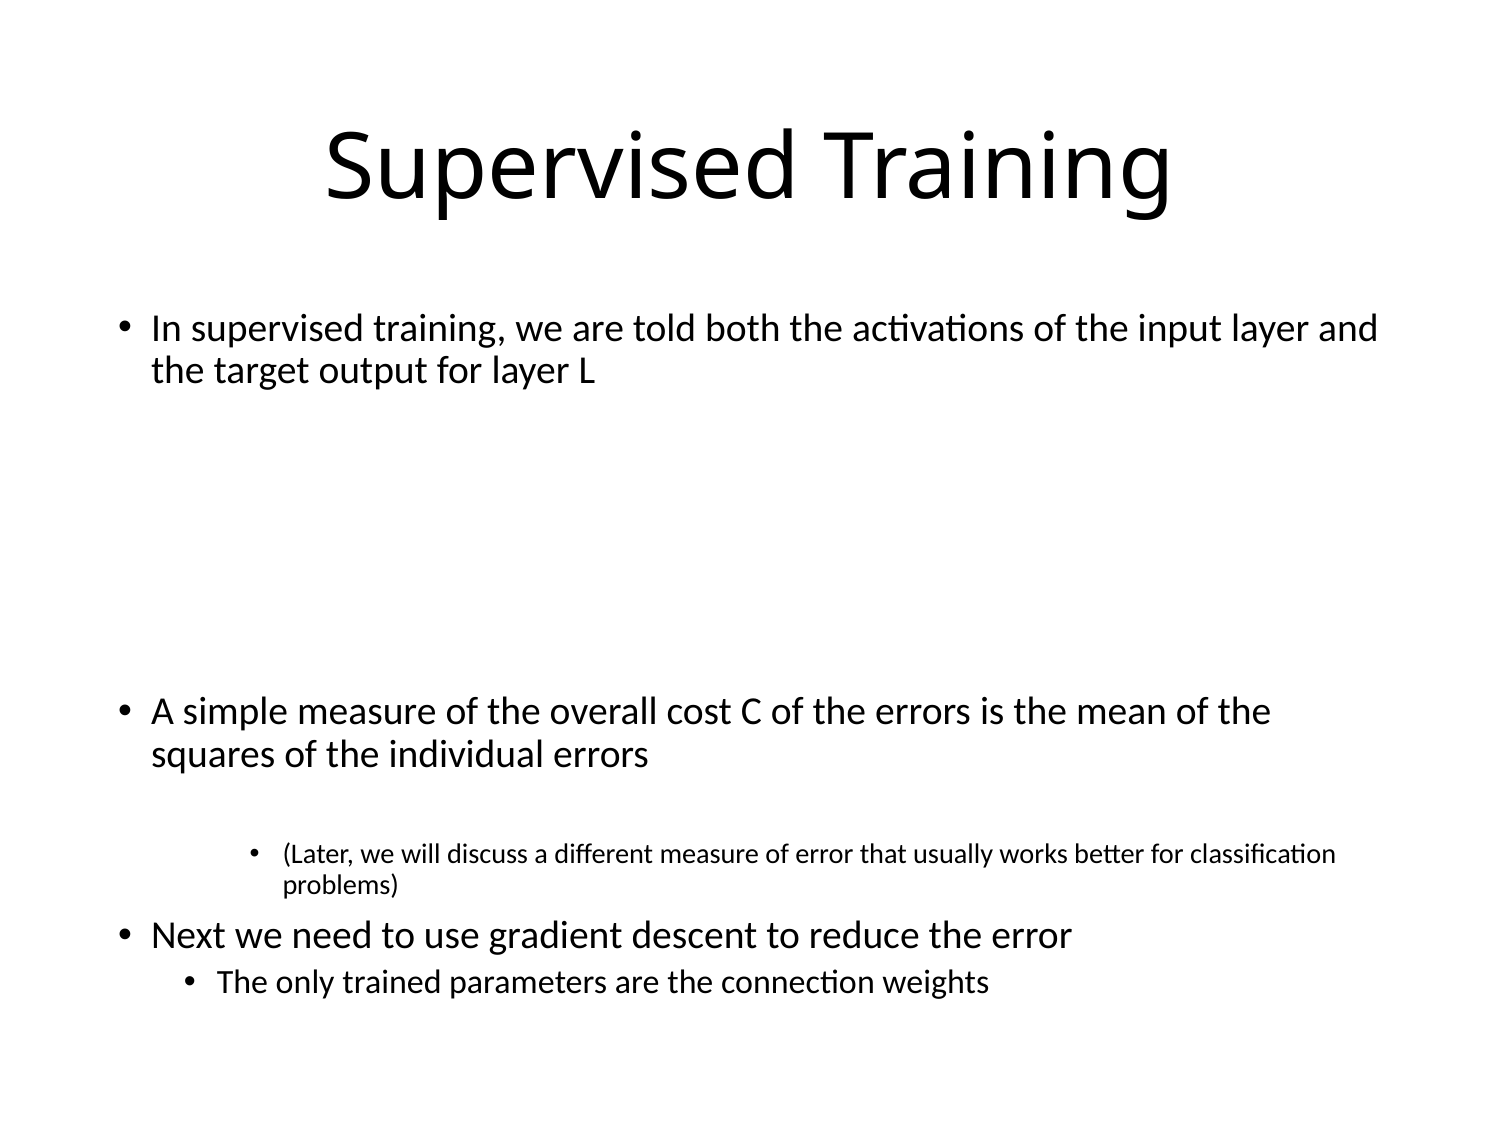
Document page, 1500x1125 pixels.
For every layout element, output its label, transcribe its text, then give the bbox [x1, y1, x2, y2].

title Supervised Training [103, 59, 1397, 278]
